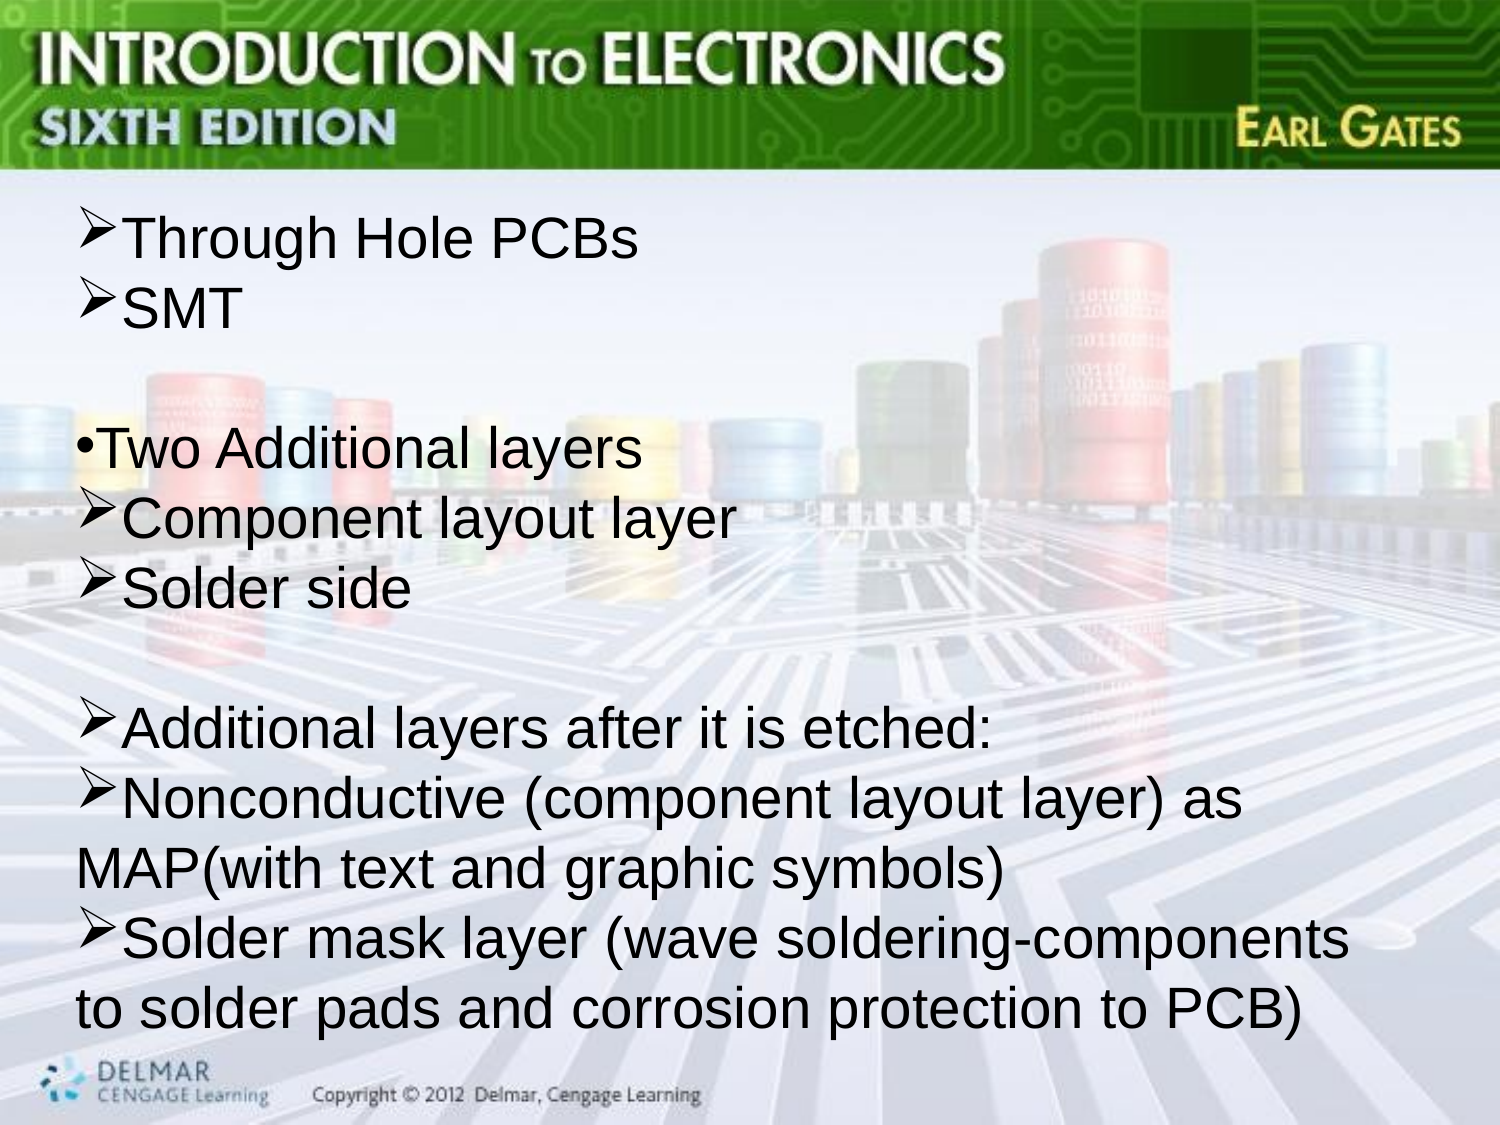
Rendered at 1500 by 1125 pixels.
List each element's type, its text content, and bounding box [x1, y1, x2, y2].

picture [0, 0, 1500, 1125]
list Through Hole PCBs SMT Two Additional layers Component layout layer Solder side Additional layers after it is etched: Nonconductive (component layout layer) as MAP(with text and graphic symbols) Solder mask layer (wave soldering-components to solder pads and corrosion protection to PCB) [75, 200, 1393, 1049]
